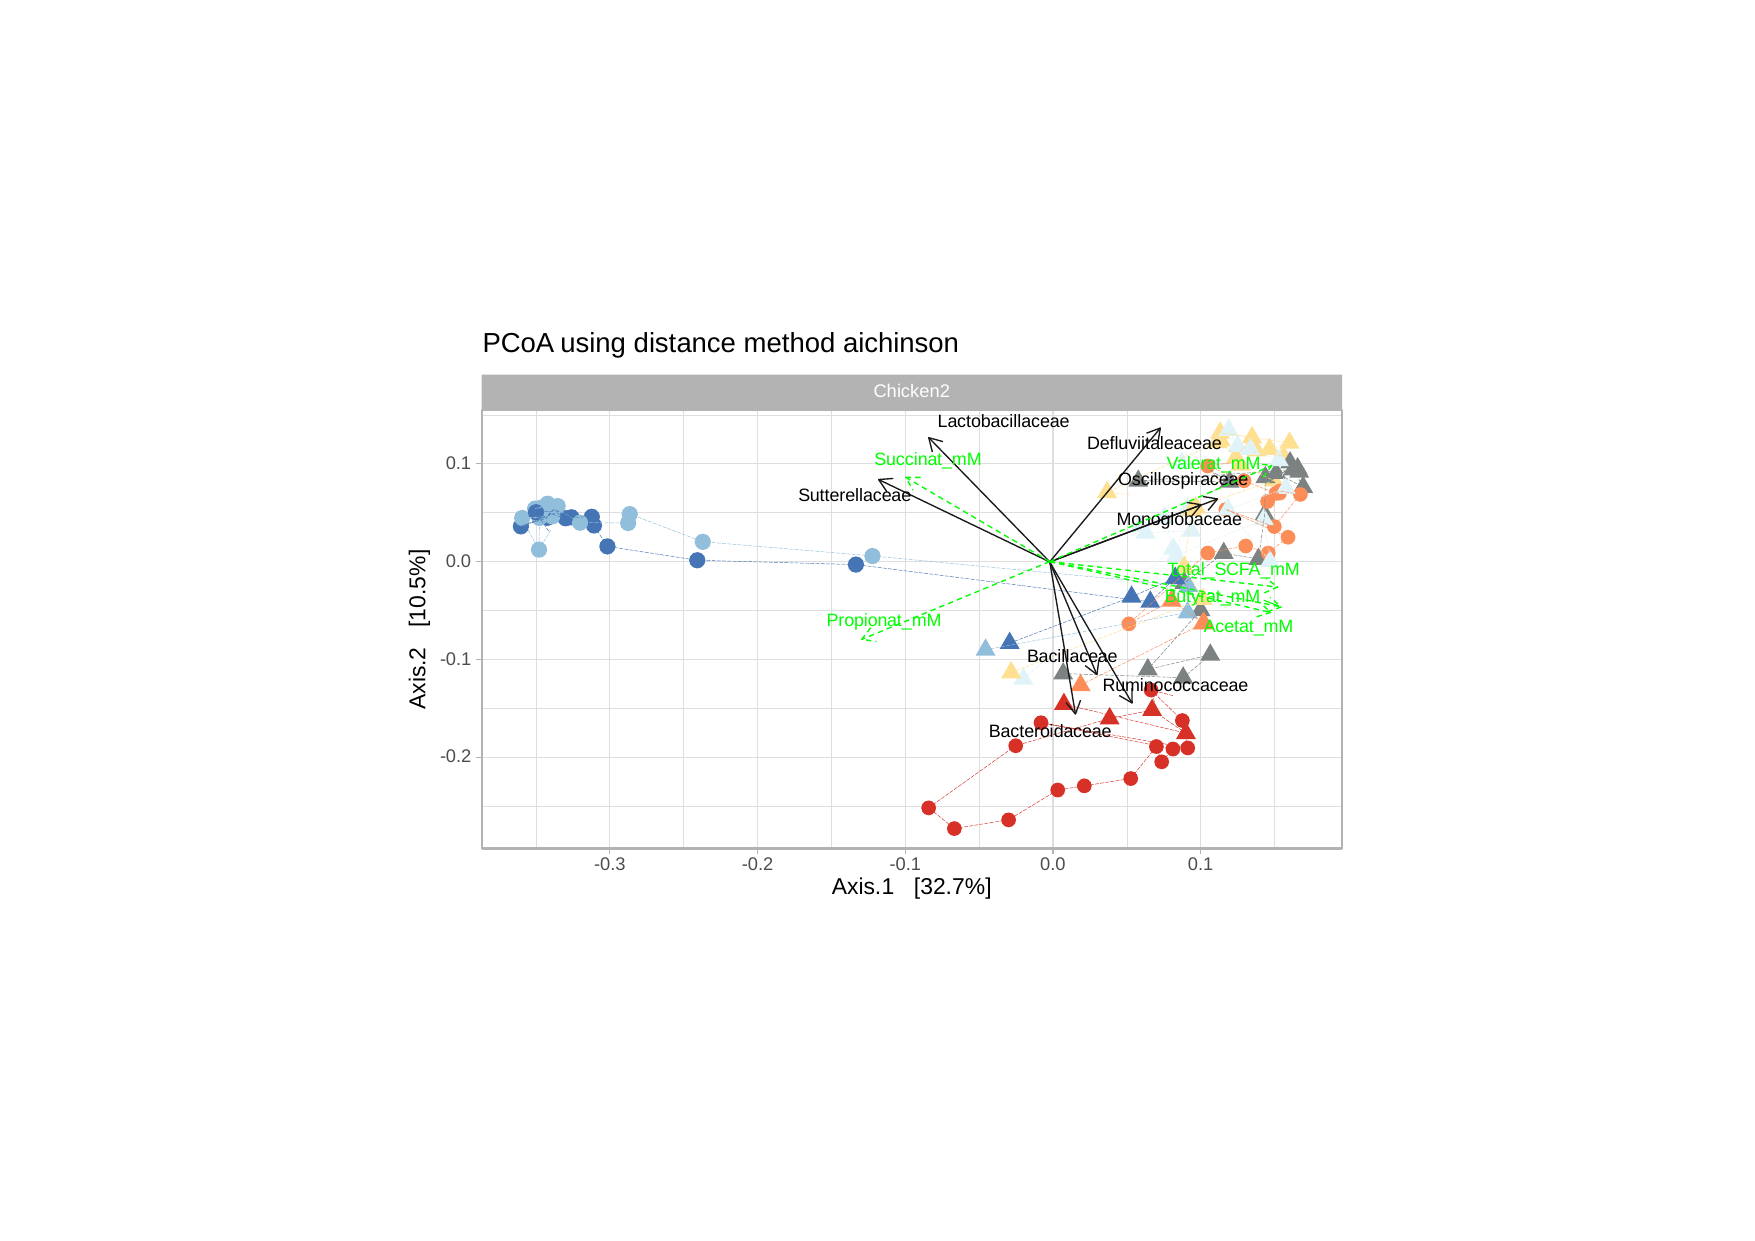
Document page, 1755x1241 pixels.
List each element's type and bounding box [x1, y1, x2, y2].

text_box [751, 418, 1302, 829]
text_box [400, 325, 1354, 915]
text_box [688, 415, 1249, 814]
